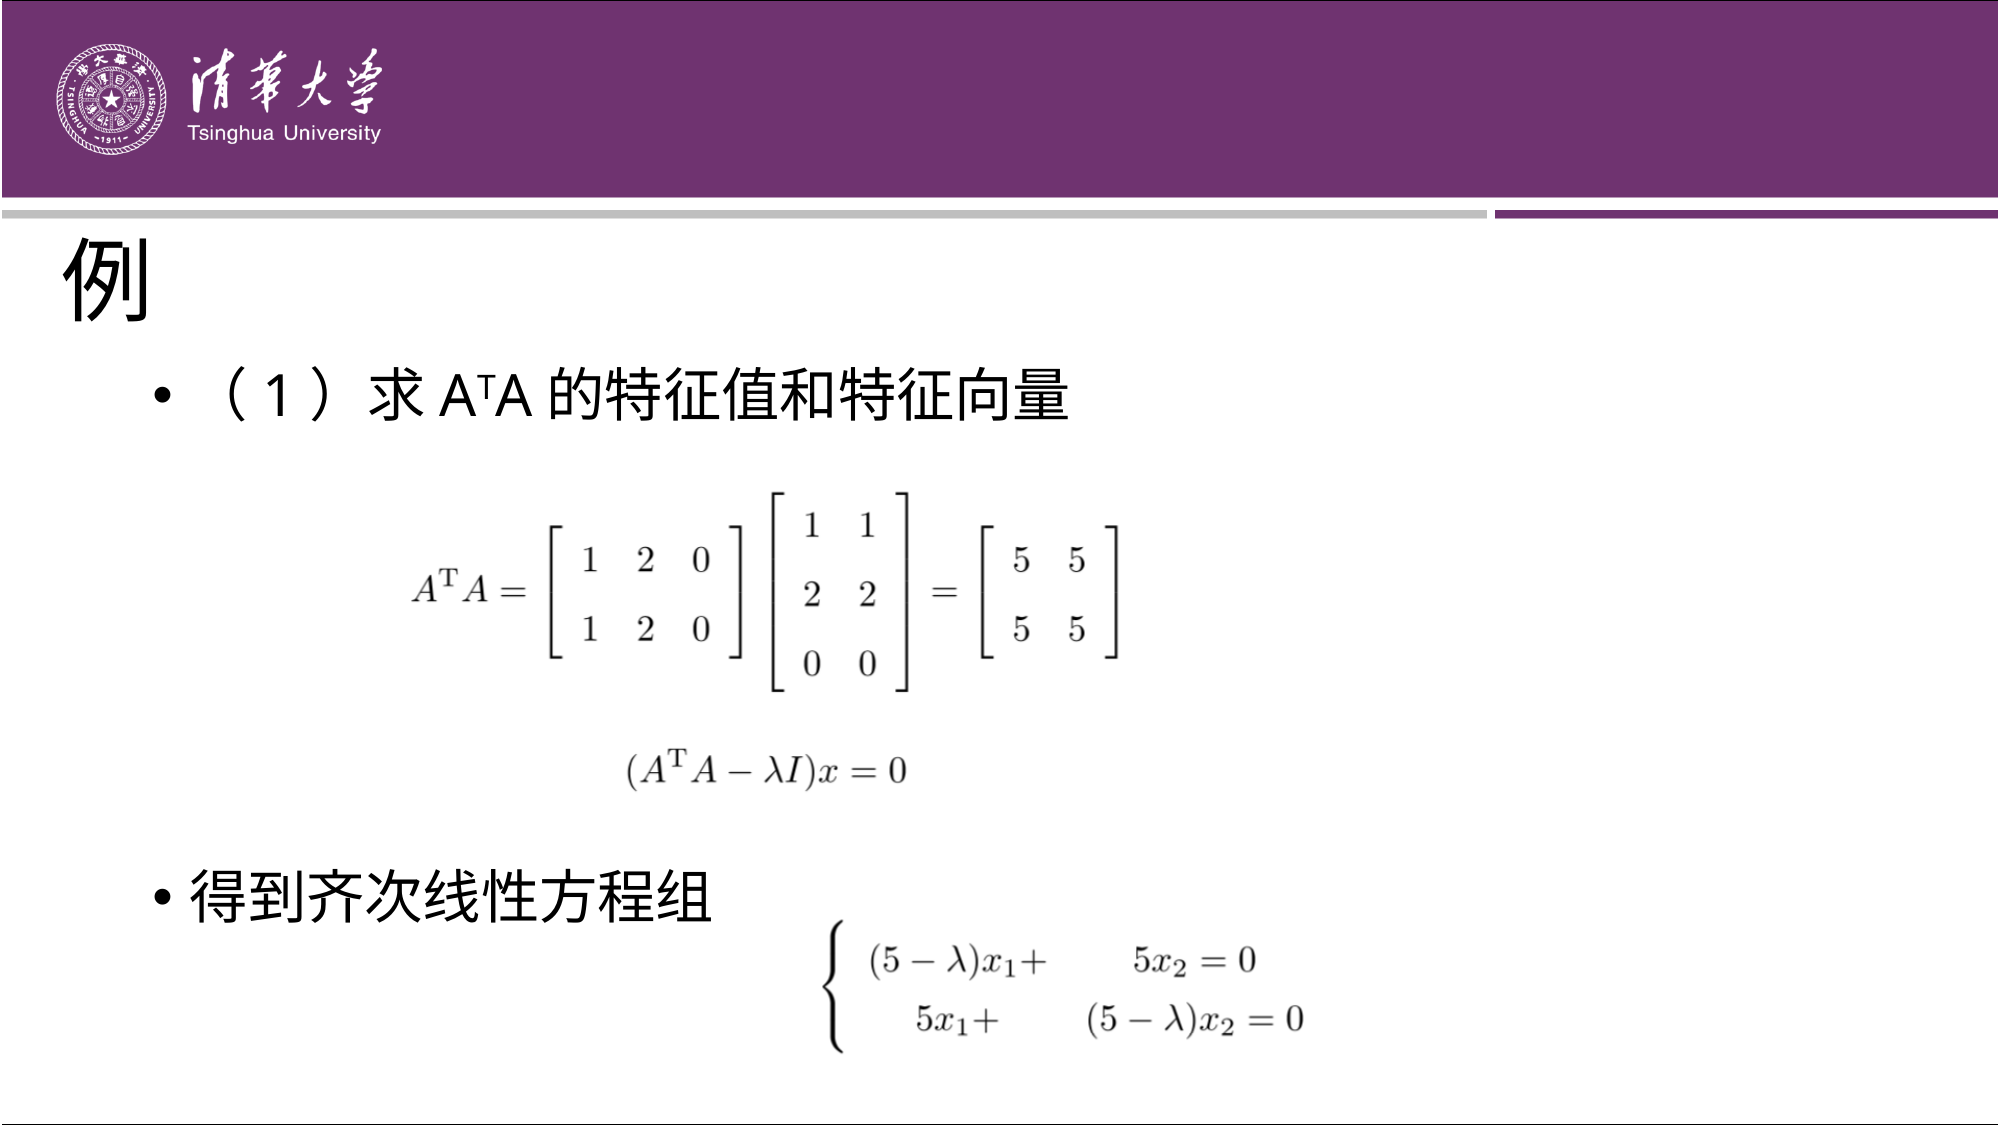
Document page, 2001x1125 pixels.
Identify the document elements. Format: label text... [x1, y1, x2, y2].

picture [2, 0, 1998, 1125]
title 例 [46, 176, 1772, 394]
list （1）求ATA的特征值和特征向量 得到齐次线性方程组 [137, 358, 1863, 1073]
